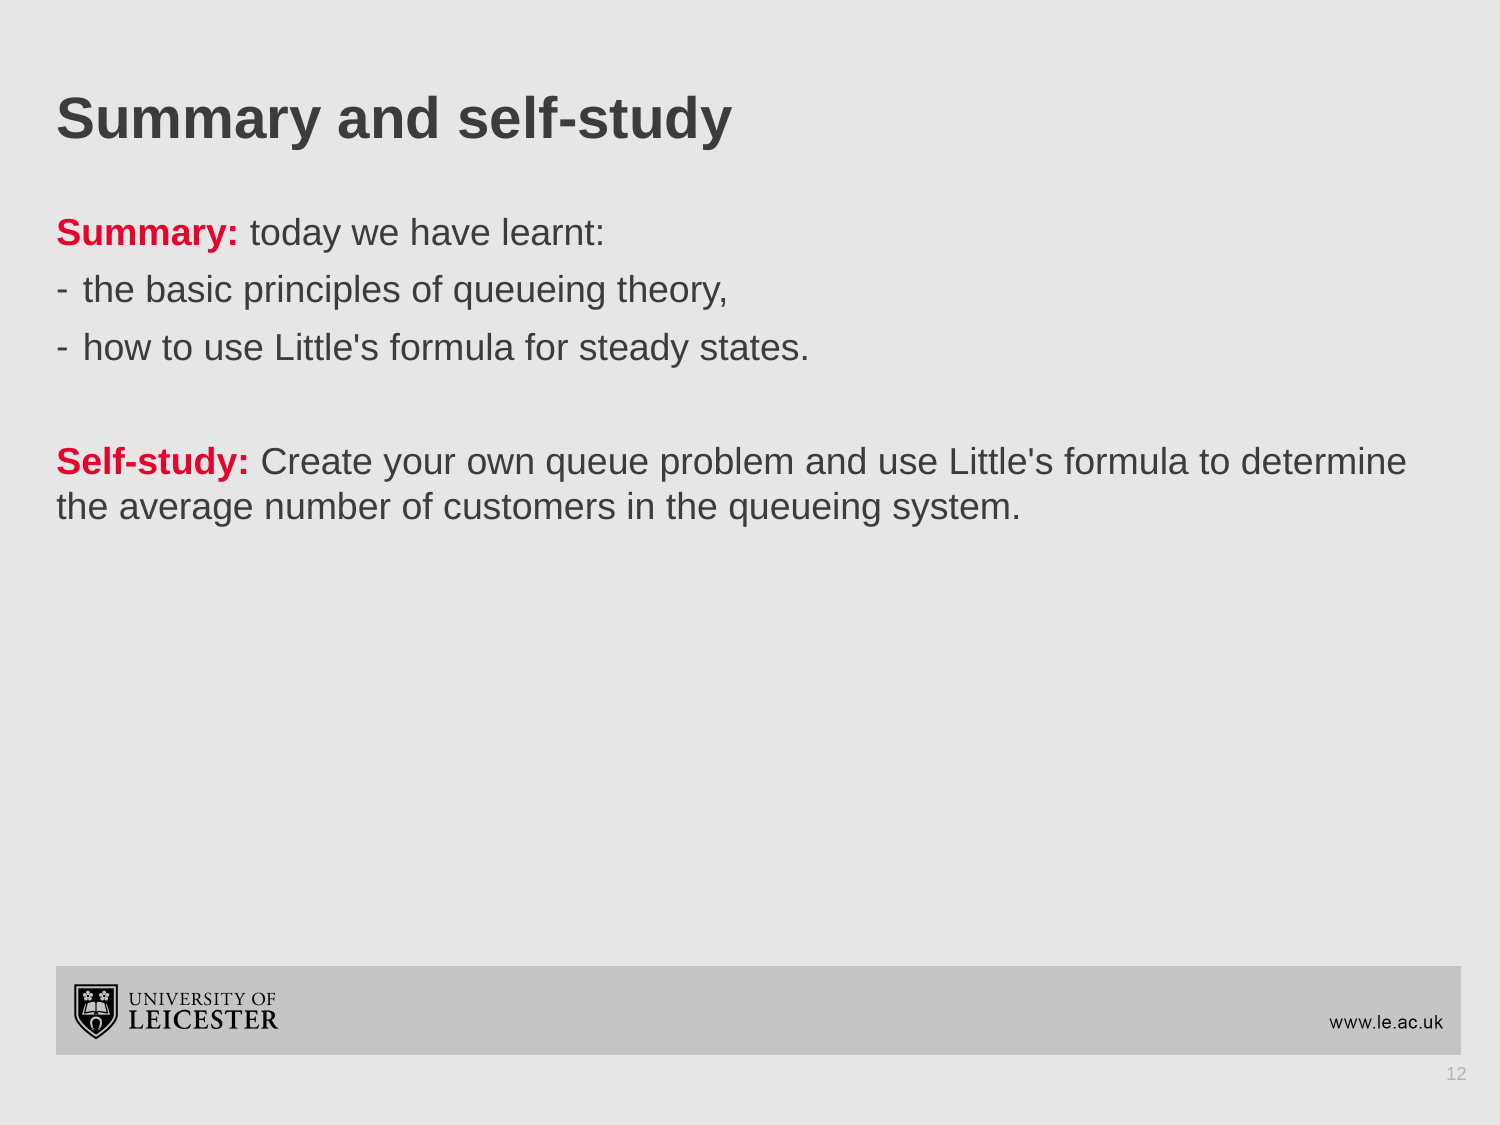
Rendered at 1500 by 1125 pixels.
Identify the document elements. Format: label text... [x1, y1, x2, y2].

title Summary and self-study [56, 80, 1442, 151]
list Summary: today we have learnt: the basic principles of queueing theory, how to use Little's formula for steady states. Self-study: Create your own queue problem and use Little's formula to determine the average number of customers in the queueing system. [56, 200, 1442, 870]
slide_number 12 [1144, 1042, 1482, 1103]
picture [56, 966, 1461, 1055]
